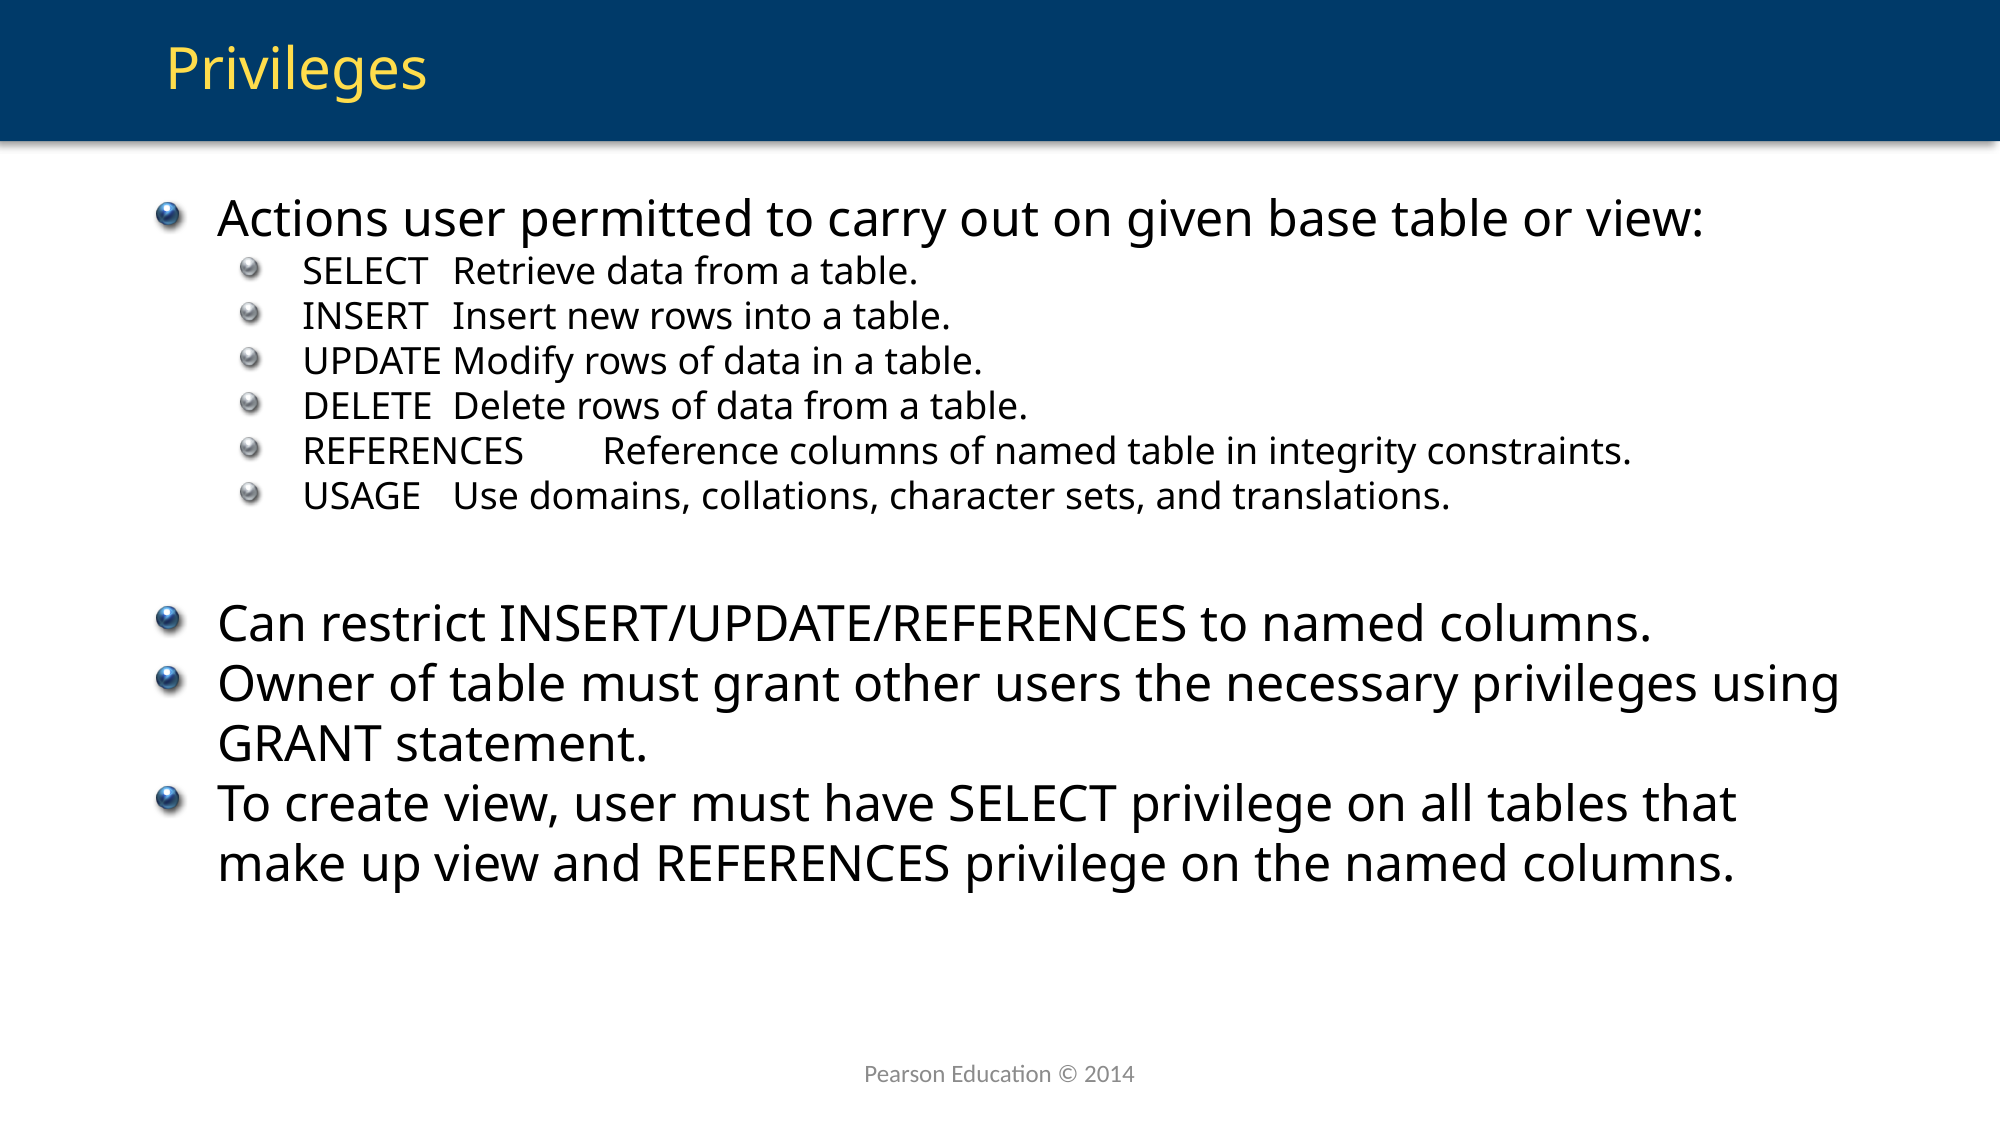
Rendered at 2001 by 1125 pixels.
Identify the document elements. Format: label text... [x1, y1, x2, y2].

footer Pearson Education © 2014 [662, 1042, 1338, 1103]
picture [237, 435, 264, 463]
picture [237, 480, 264, 508]
title Privileges [0, 0, 2000, 142]
picture [152, 783, 188, 819]
picture [152, 199, 188, 235]
picture [237, 300, 264, 328]
picture [152, 603, 188, 639]
picture [237, 255, 264, 283]
list Actions user permitted to carry out on given base table or view: SELECT Retrieve data from a table. INSERT Insert new rows into a table. UPDATE Modify rows of data in a table. DELETE Delete rows of data from a table. REFERENCES Reference columns of named table in integrity constraints. USAGE Use domains, collations, character sets, and translations. Can restrict INSERT/UPDATE/REFERENCES to named columns. Owner of table must grant other users the necessary privileges using GRANT statement. To create view, user must have SELECT privilege on all tables that make up view and REFERENCES privilege on the named columns. [137, 179, 1863, 1014]
picture [237, 390, 264, 418]
picture [152, 663, 188, 699]
picture [237, 345, 264, 373]
